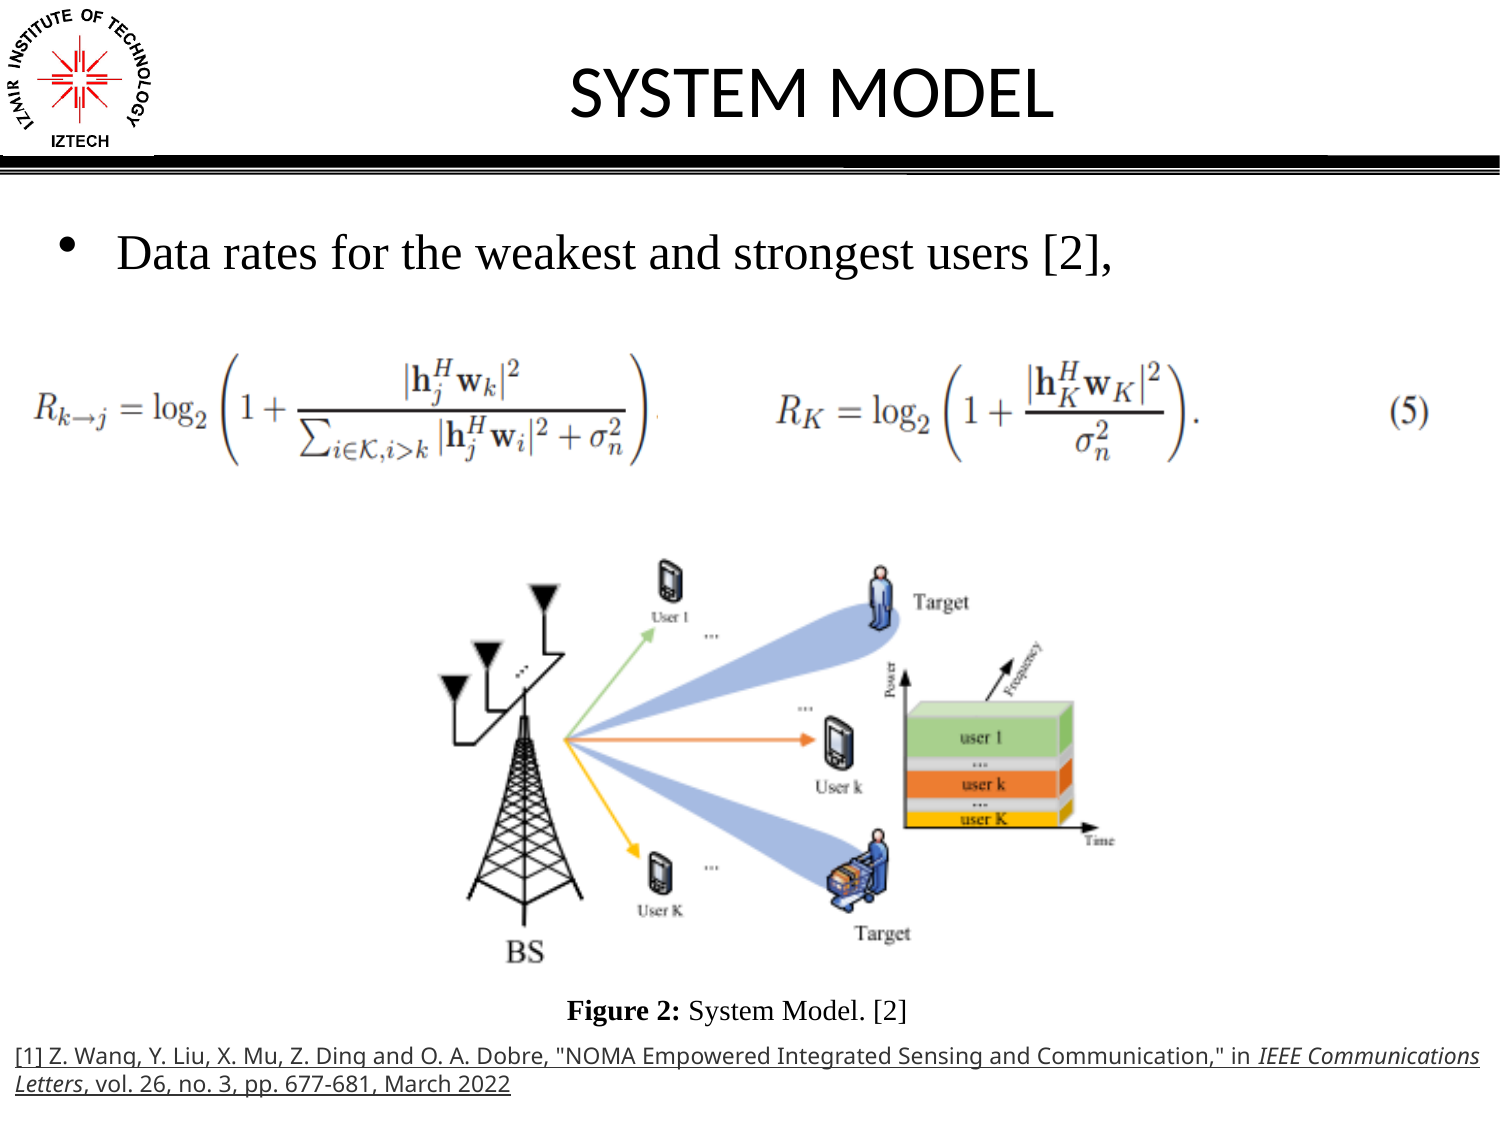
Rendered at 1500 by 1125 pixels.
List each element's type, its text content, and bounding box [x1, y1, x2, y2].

picture [3, 5, 154, 156]
picture [0, 348, 1452, 475]
text_box [1] Z. Wang, Y. Liu, X. Mu, Z. Ding and O. A. Dobre, "NOMA Empowered Integrated Sensing and Communication," in IEEE Communications Letters, vol. 26, no. 3, pp. 677-681, March 2022 [0, 1034, 1500, 1125]
picture [273, 495, 1223, 982]
list Data rates for the weakest and strongest users [2], [45, 212, 1451, 354]
text_box Figure 2: System Model. [2] [293, 990, 1129, 1034]
list Data rates for the weakest and strongest users [2], [45, 476, 1451, 1034]
title SYSTEM MODEL [162, 37, 1462, 138]
